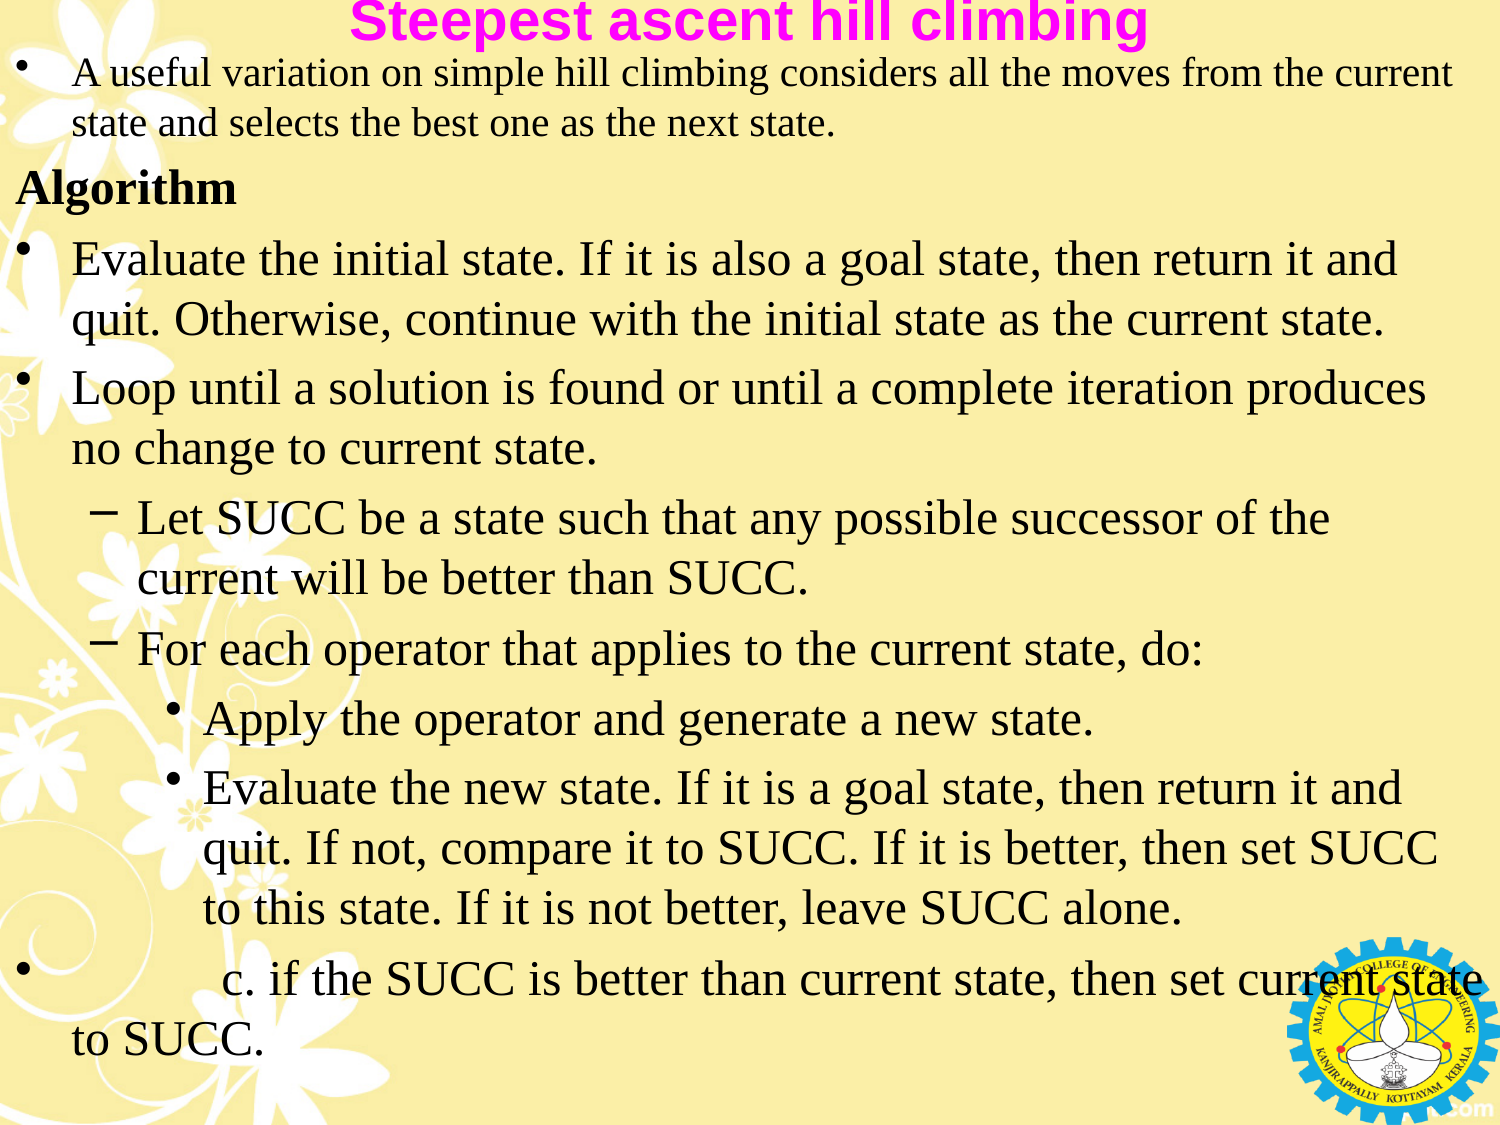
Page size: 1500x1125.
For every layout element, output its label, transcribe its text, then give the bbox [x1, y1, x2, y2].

picture [0, 1006, 1500, 1125]
list A useful variation on simple hill climbing considers all the moves from the current state and selects the best one as the next state. Algorithm Evaluate the initial state. If it is also a goal state, then return it and quit. Otherwise, continue with the initial state as the current state. Loop until a solution is found or until a complete iteration produces no change to current state. Let SUCC be a state such that any possible successor of the current will be better than SUCC. For each operator that applies to the current state, do: Apply the operator and generate a new state. Evaluate the new state. If it is a goal state, then return it and quit. If not, compare it to SUCC. If it is better, then set SUCC to this state. If it is not better, leave SUCC alone. c. if the SUCC is better than current state, then set current state to SUCC. [0, 37, 1500, 1006]
picture [0, 0, 1500, 37]
